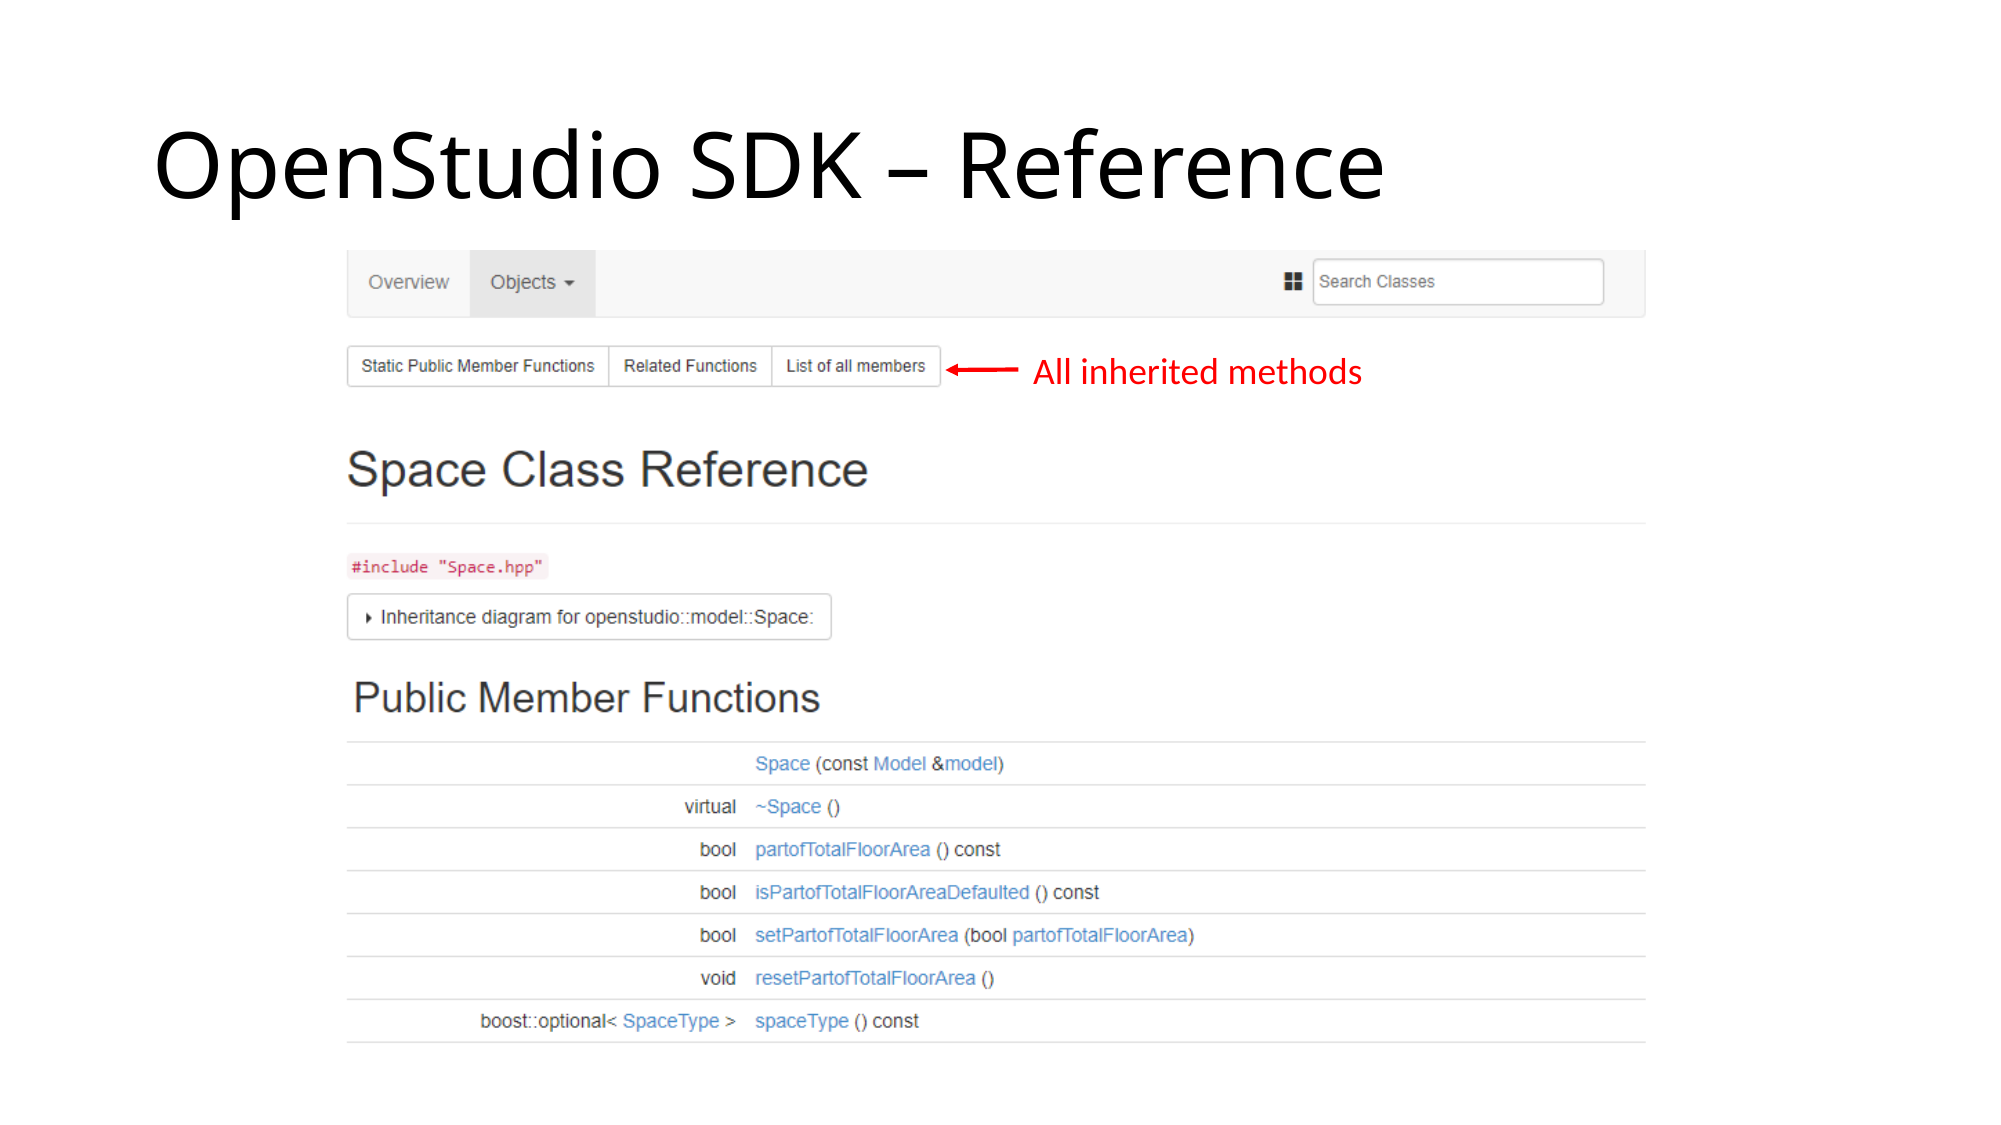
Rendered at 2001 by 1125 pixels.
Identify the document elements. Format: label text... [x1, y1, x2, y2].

title OpenStudio SDK – Reference [137, 59, 1863, 278]
picture [325, 250, 1675, 1050]
